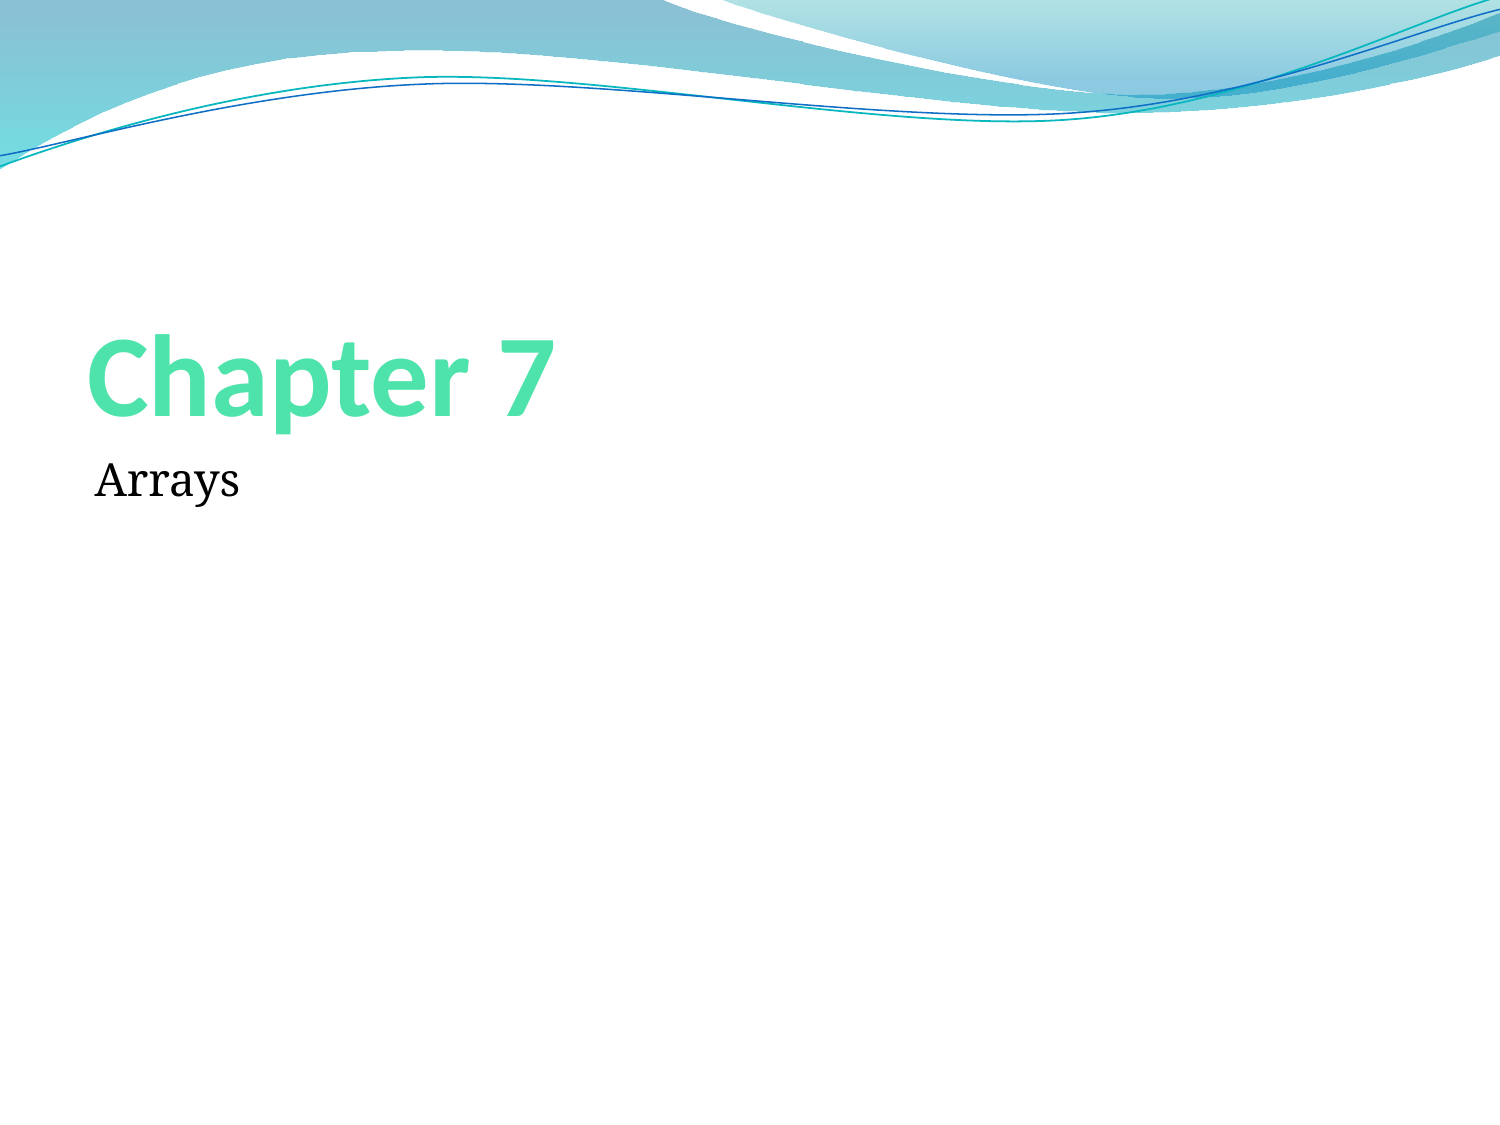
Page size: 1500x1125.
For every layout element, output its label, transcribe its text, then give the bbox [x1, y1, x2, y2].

title Chapter 7 [86, 216, 1362, 440]
list Arrays [86, 443, 1362, 692]
